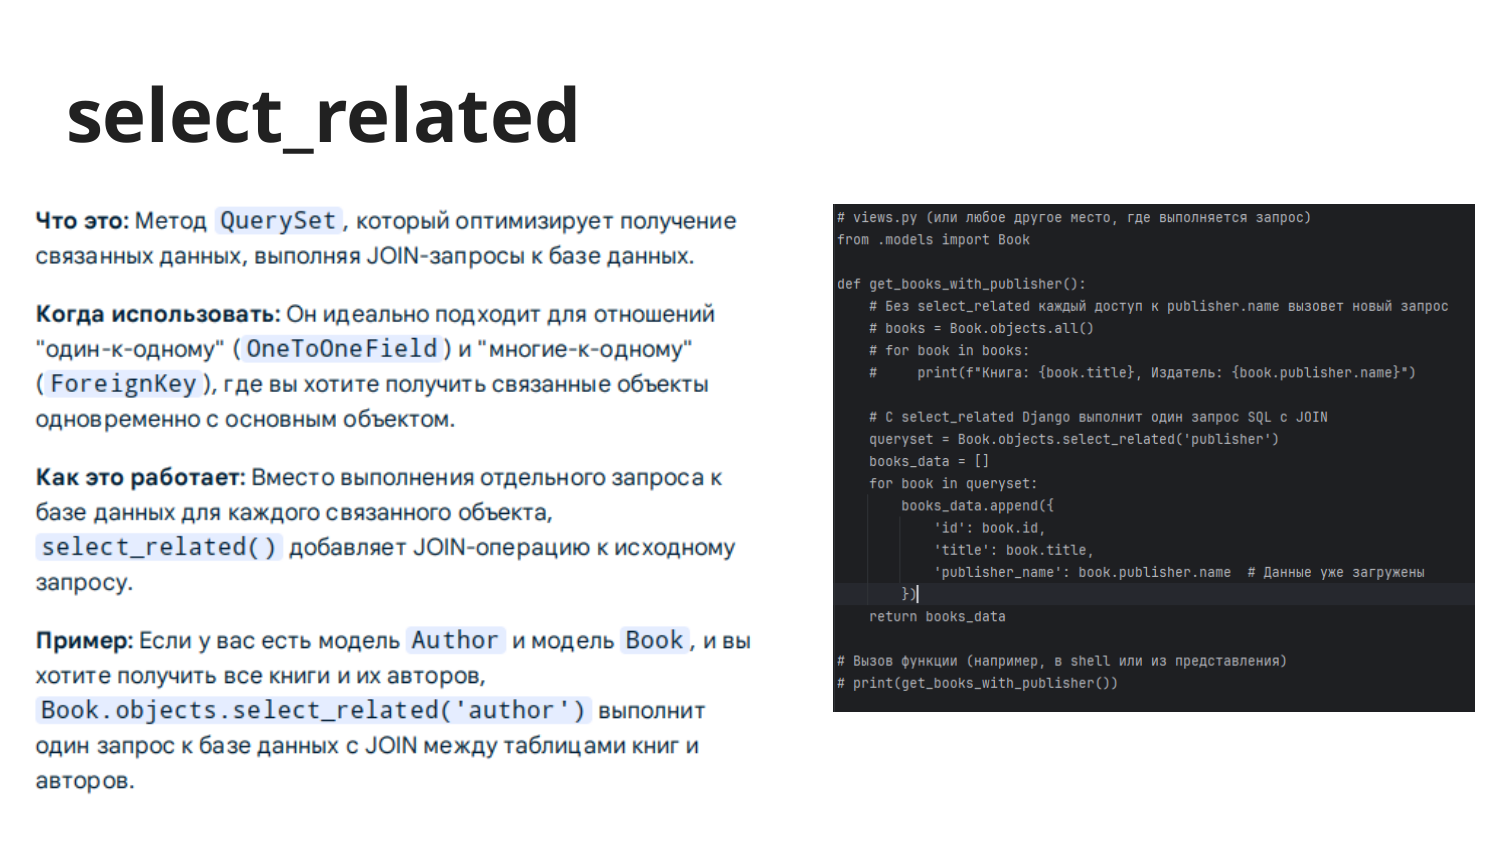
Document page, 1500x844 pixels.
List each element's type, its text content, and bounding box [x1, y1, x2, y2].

picture [24, 204, 783, 819]
picture [832, 204, 1476, 712]
title select_related [51, 48, 1449, 180]
